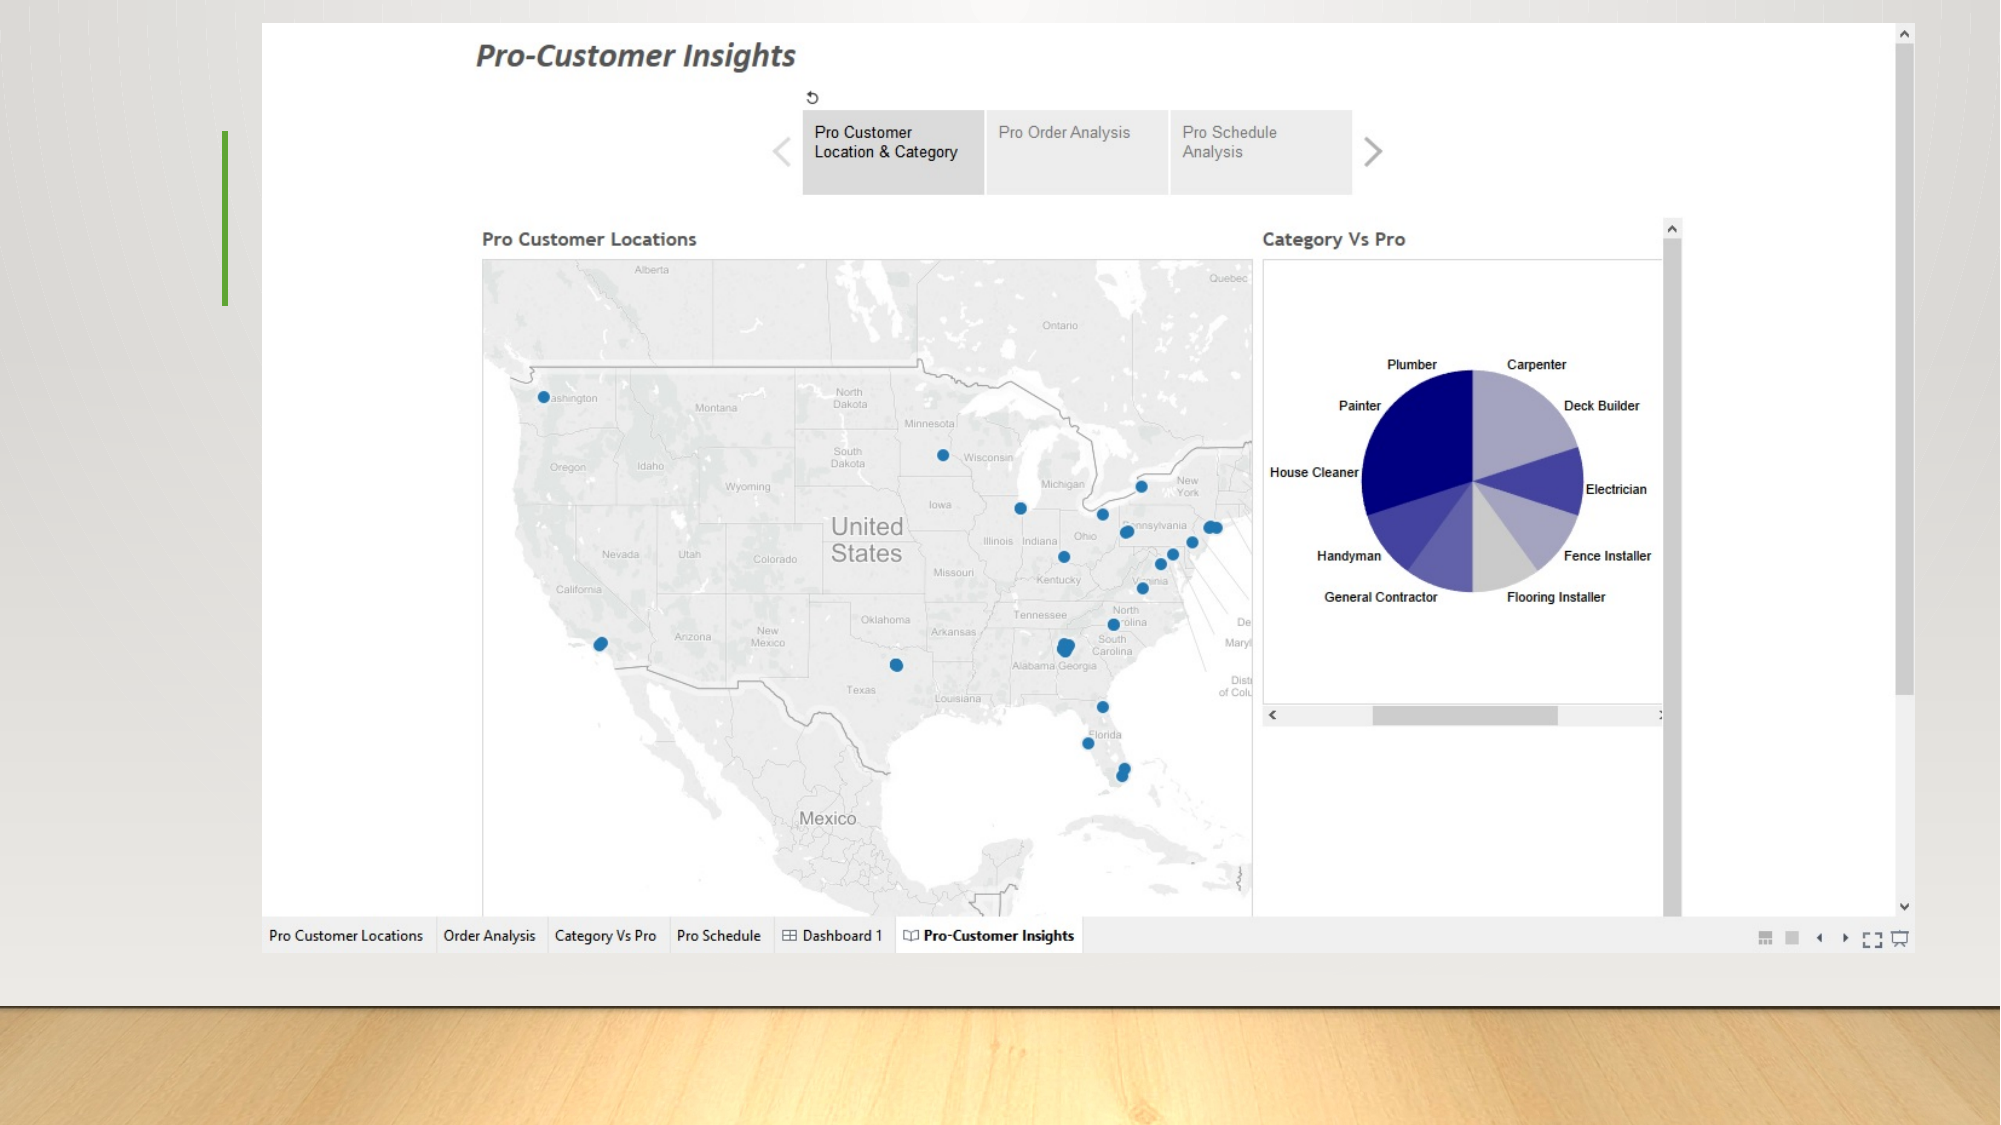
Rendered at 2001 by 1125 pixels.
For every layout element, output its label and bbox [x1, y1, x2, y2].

list [261, 23, 1915, 954]
picture [0, 1006, 2000, 1125]
